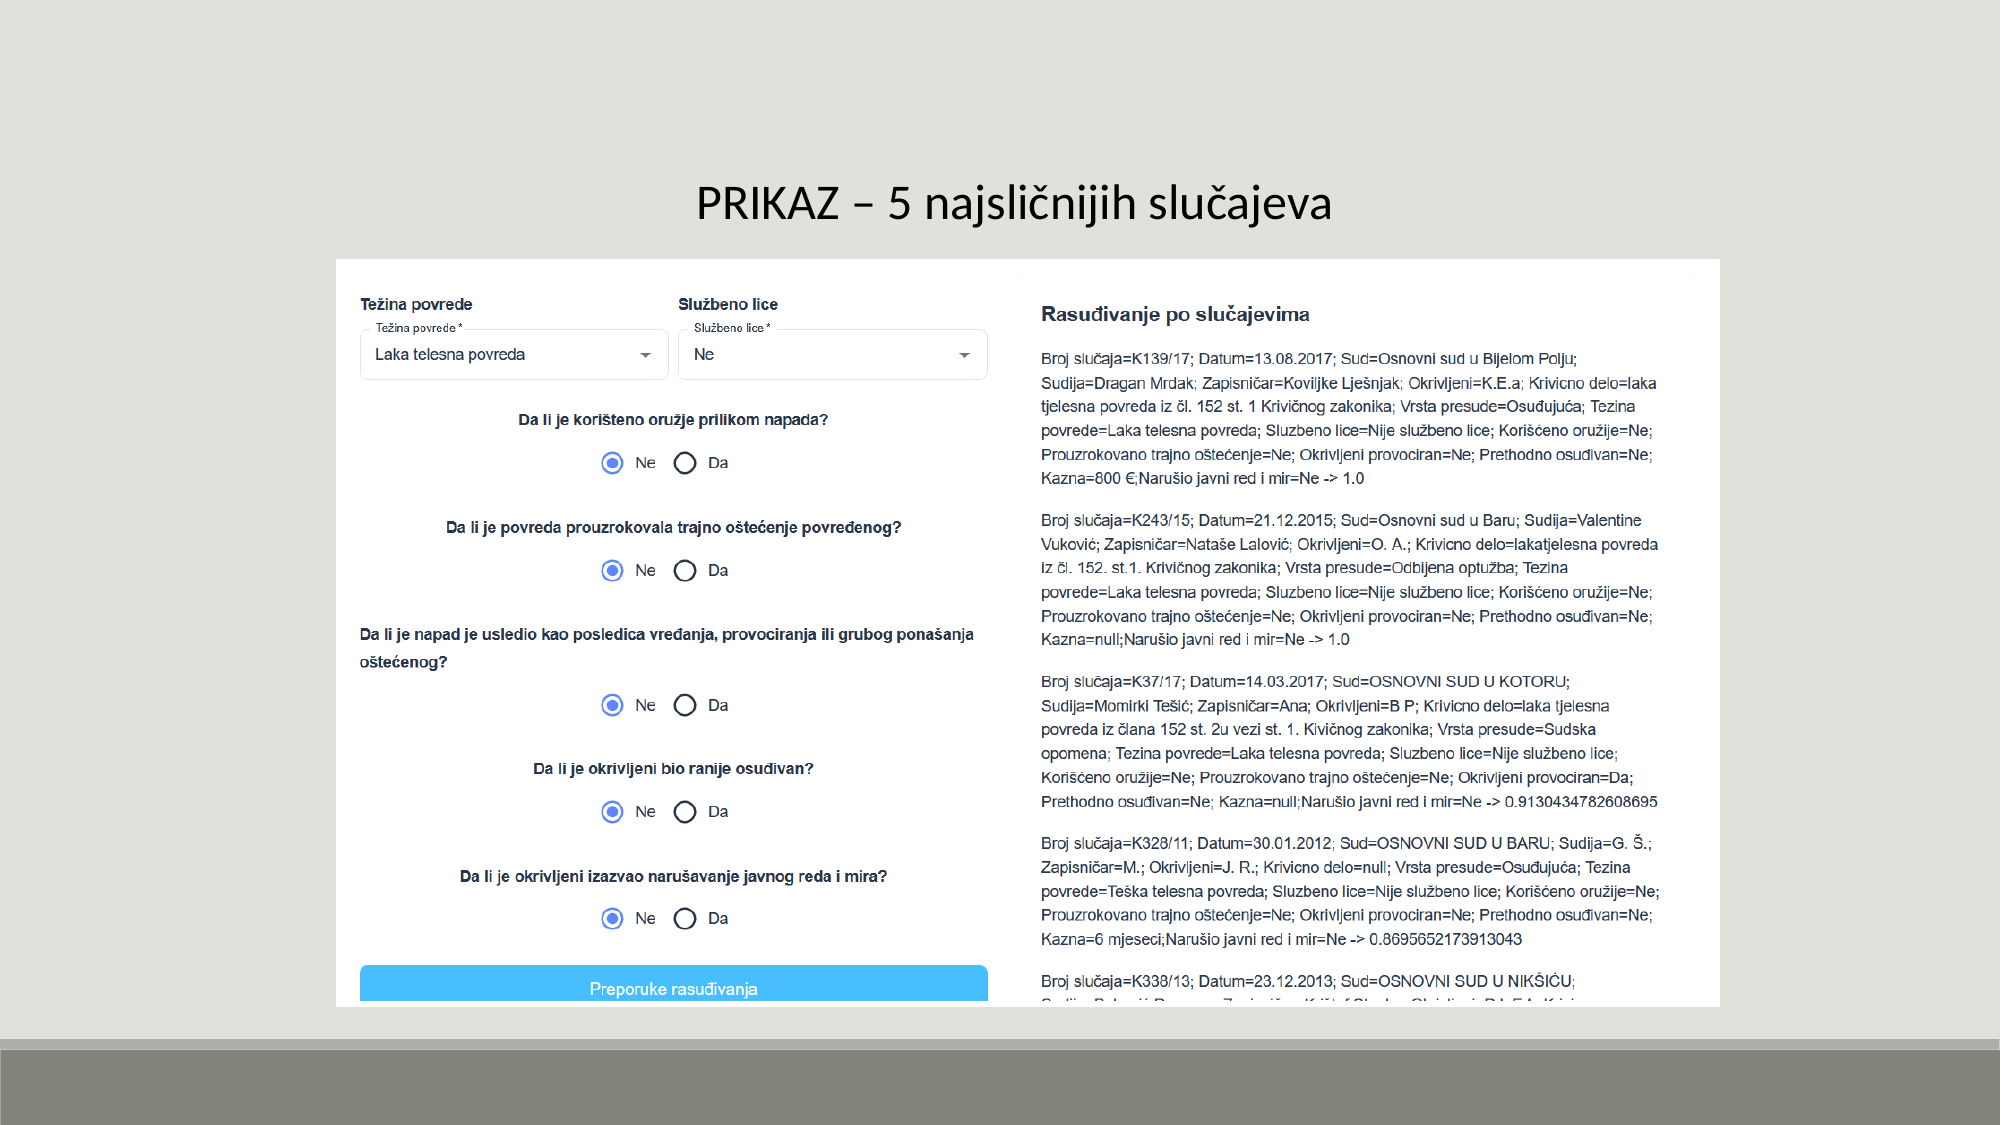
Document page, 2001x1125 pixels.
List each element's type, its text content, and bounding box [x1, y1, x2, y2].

text_box PRIKAZ – 5 najsličnijih slučajeva [681, 162, 1375, 238]
picture [335, 259, 1721, 1008]
